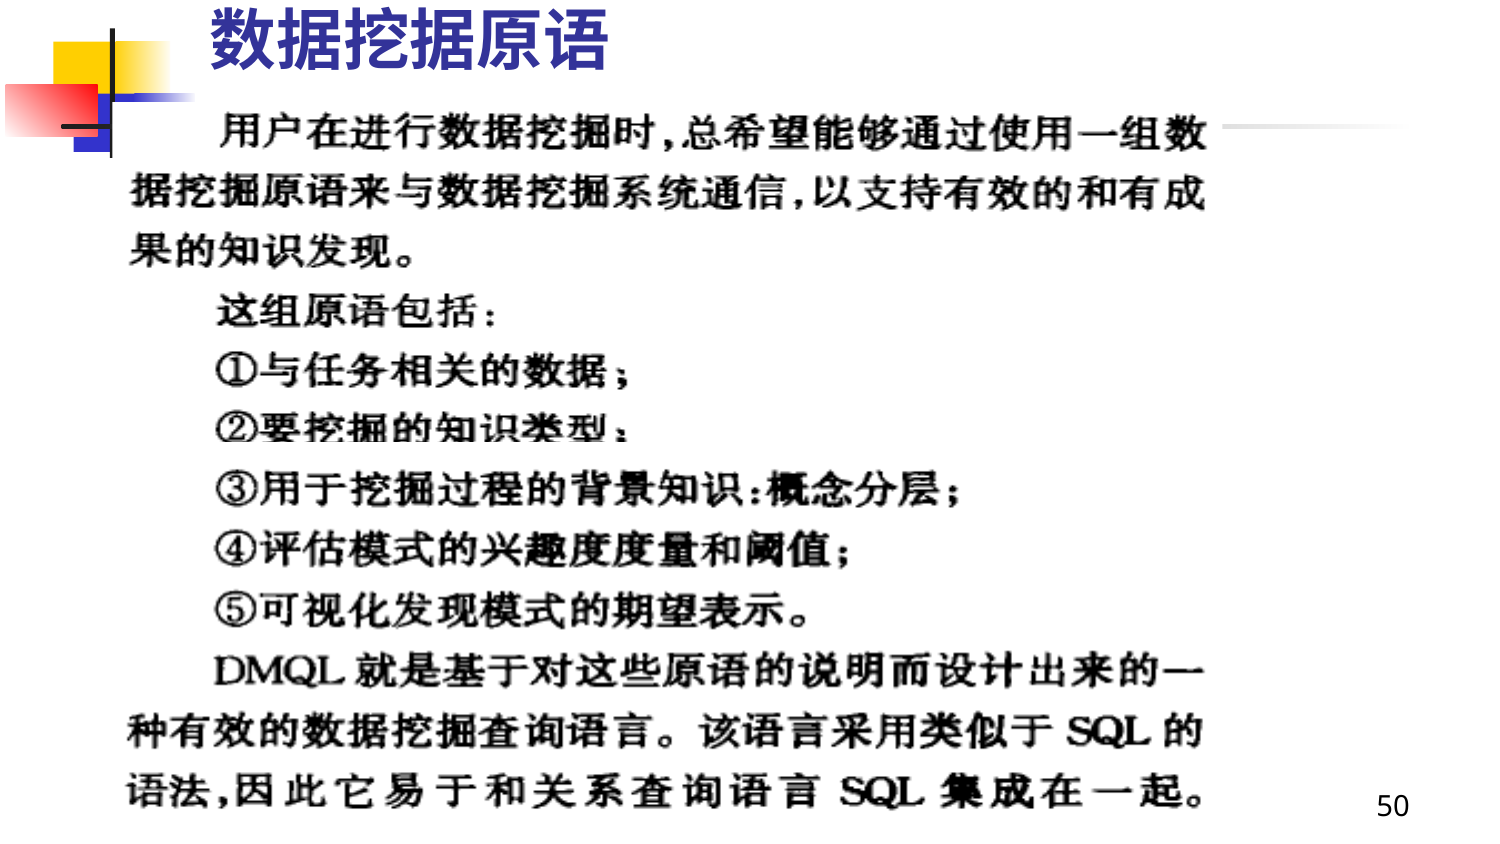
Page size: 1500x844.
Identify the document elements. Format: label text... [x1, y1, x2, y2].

slide_number 50 [1112, 778, 1425, 835]
title 数据挖据原语 [194, 0, 1474, 85]
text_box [112, 102, 1223, 821]
